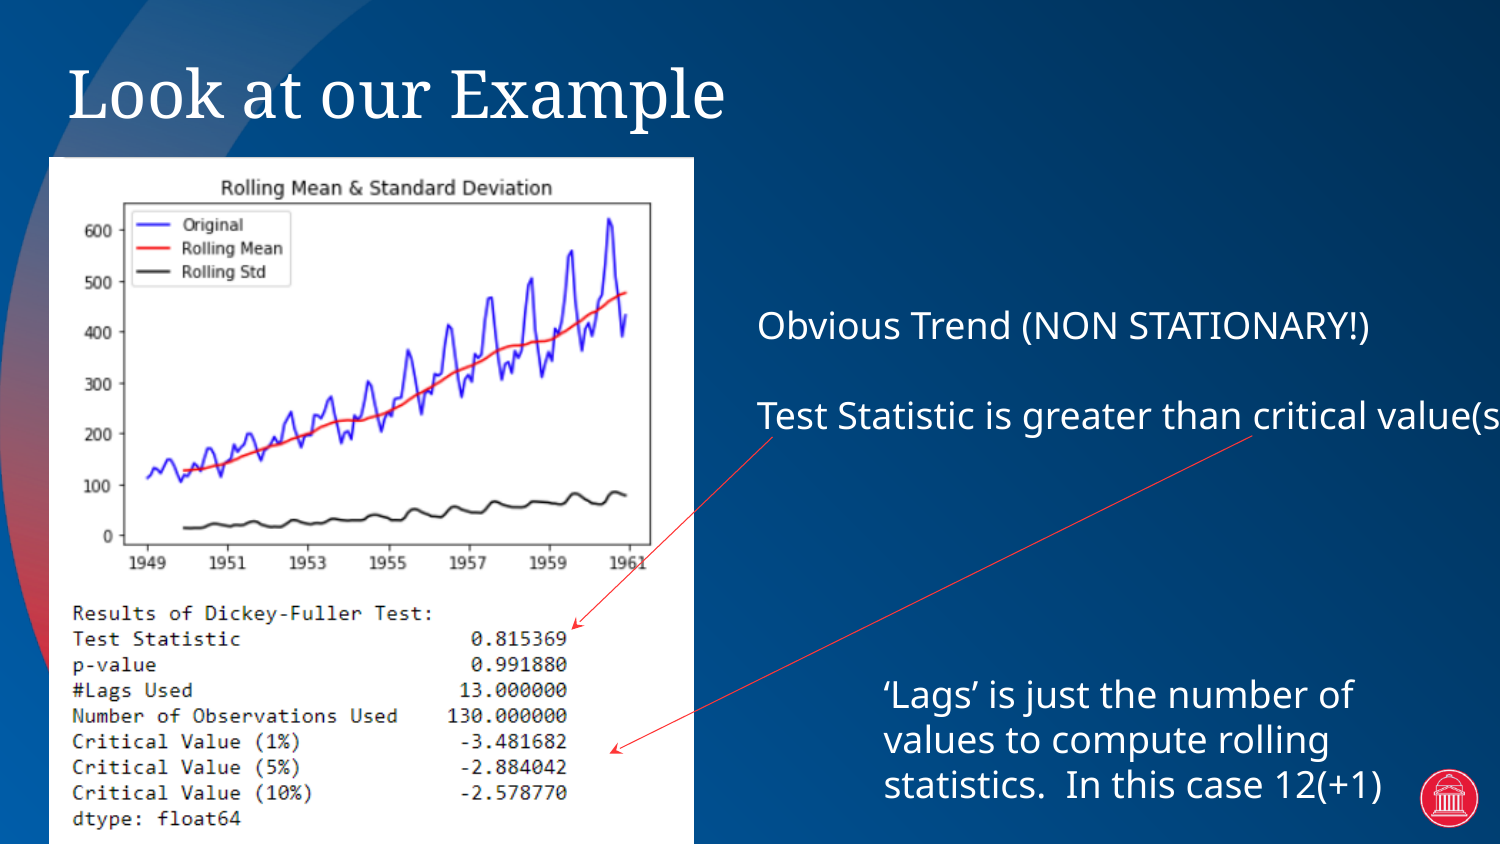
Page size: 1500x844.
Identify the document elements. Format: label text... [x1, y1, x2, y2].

title Look at our Example [52, 0, 1456, 194]
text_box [609, 435, 1253, 754]
text_box ‘Lags’ is just the number of values to compute rolling statistics. In this case 12(+1) [868, 663, 1477, 814]
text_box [571, 436, 609, 630]
picture [1416, 765, 1483, 830]
text_box Obvious Trend (NON STATIONARY!) Test Statistic is greater than critical value(s) [742, 295, 1500, 445]
picture [0, 0, 694, 844]
